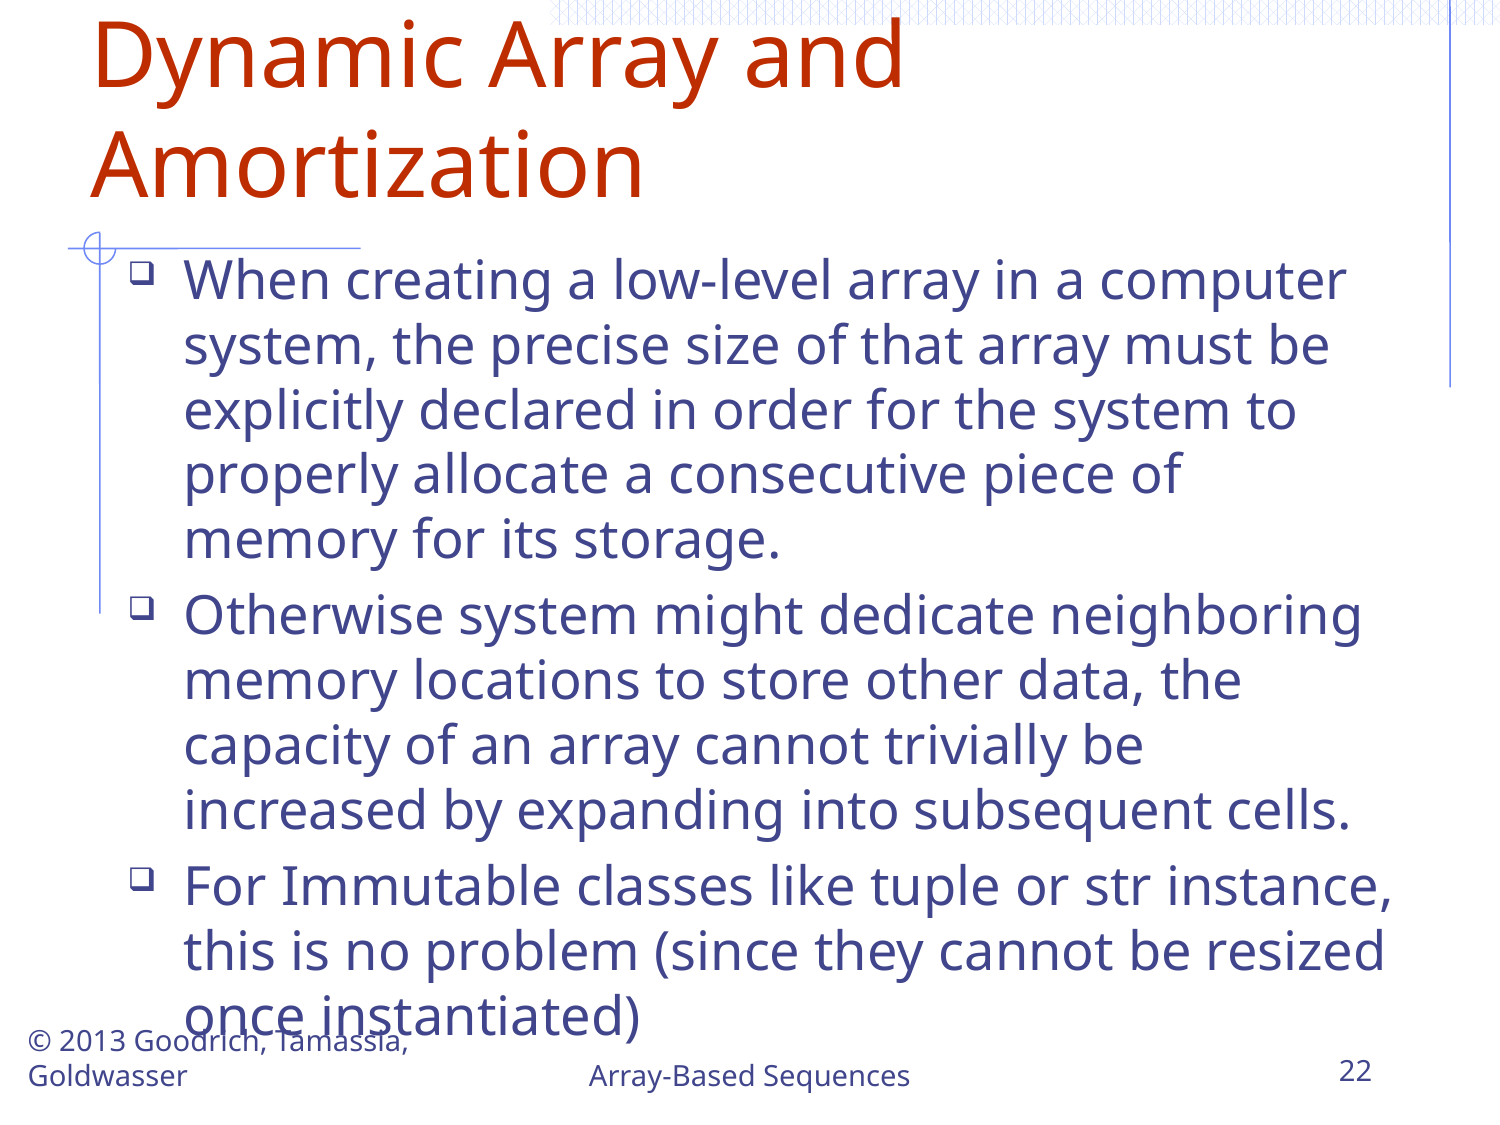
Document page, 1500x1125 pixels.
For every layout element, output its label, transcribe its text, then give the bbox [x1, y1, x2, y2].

title Dynamic Array and Amortization [75, 35, 1438, 224]
slide_number 22 [1074, 1024, 1388, 1101]
footer Array-Based Sequences [512, 1024, 988, 1101]
slide_number © 2013 Goodrich, Tamassia, Goldwasser [12, 1024, 512, 1101]
list When creating a low-level array in a computer system, the precise size of that array must be explicitly declared in order for the system to properly allocate a consecutive piece of memory for its storage. Otherwise system might dedicate neighboring memory locations to store other data, the capacity of an array cannot trivially be increased by expanding into subsequent cells. For Immutable classes like tuple or str instance, this is no problem (since they cannot be resized once instantiated) [112, 237, 1413, 1000]
